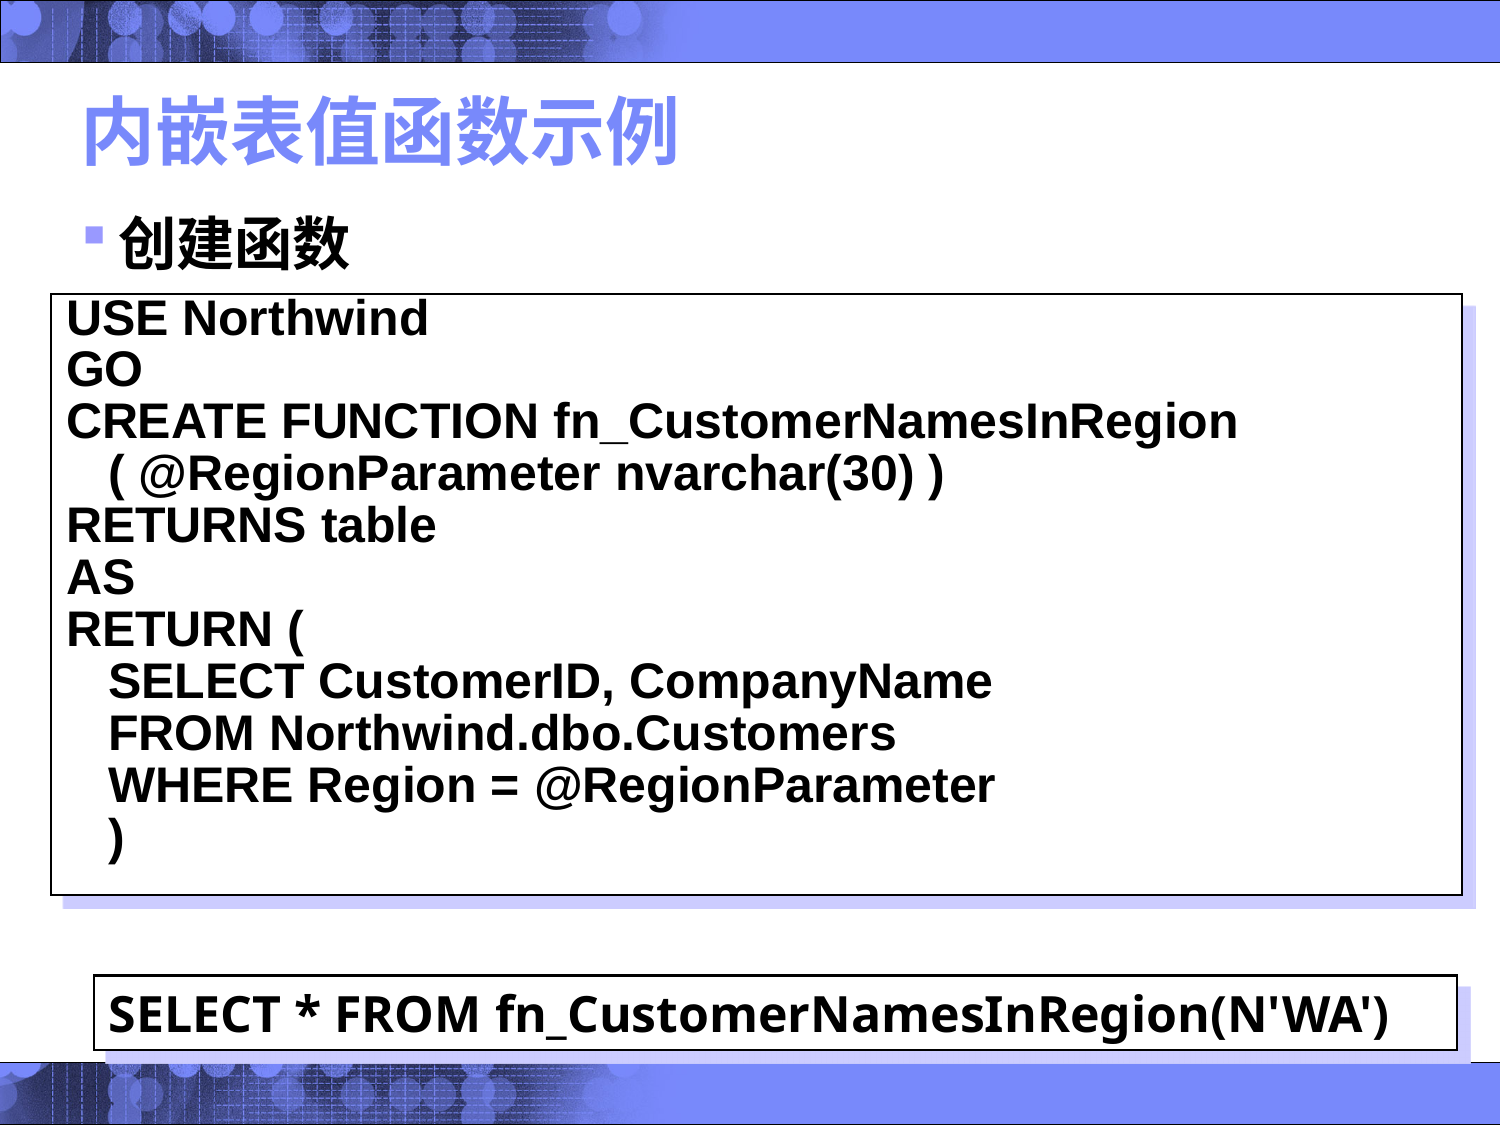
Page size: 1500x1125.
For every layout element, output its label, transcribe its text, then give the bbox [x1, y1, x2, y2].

text_box USE Northwind GO CREATE FUNCTION fn_CustomerNamesInRegion ( @RegionParameter nvarchar(30) ) RETURNS table AS RETURN ( SELECT CustomerID, CompanyName FROM Northwind.dbo.Customers WHERE Region = @RegionParameter ) [51, 293, 1462, 896]
picture [0, 1063, 1500, 1124]
list 创建函数 使用参数调用函数 [65, 200, 1448, 293]
picture [1, 1, 1500, 62]
title 内嵌表值函数示例 [65, 87, 1378, 170]
list 创建函数 使用参数调用函数 [65, 909, 1448, 1048]
text_box SELECT * FROM fn_CustomerNamesInRegion(N'WA') [94, 975, 1457, 1050]
